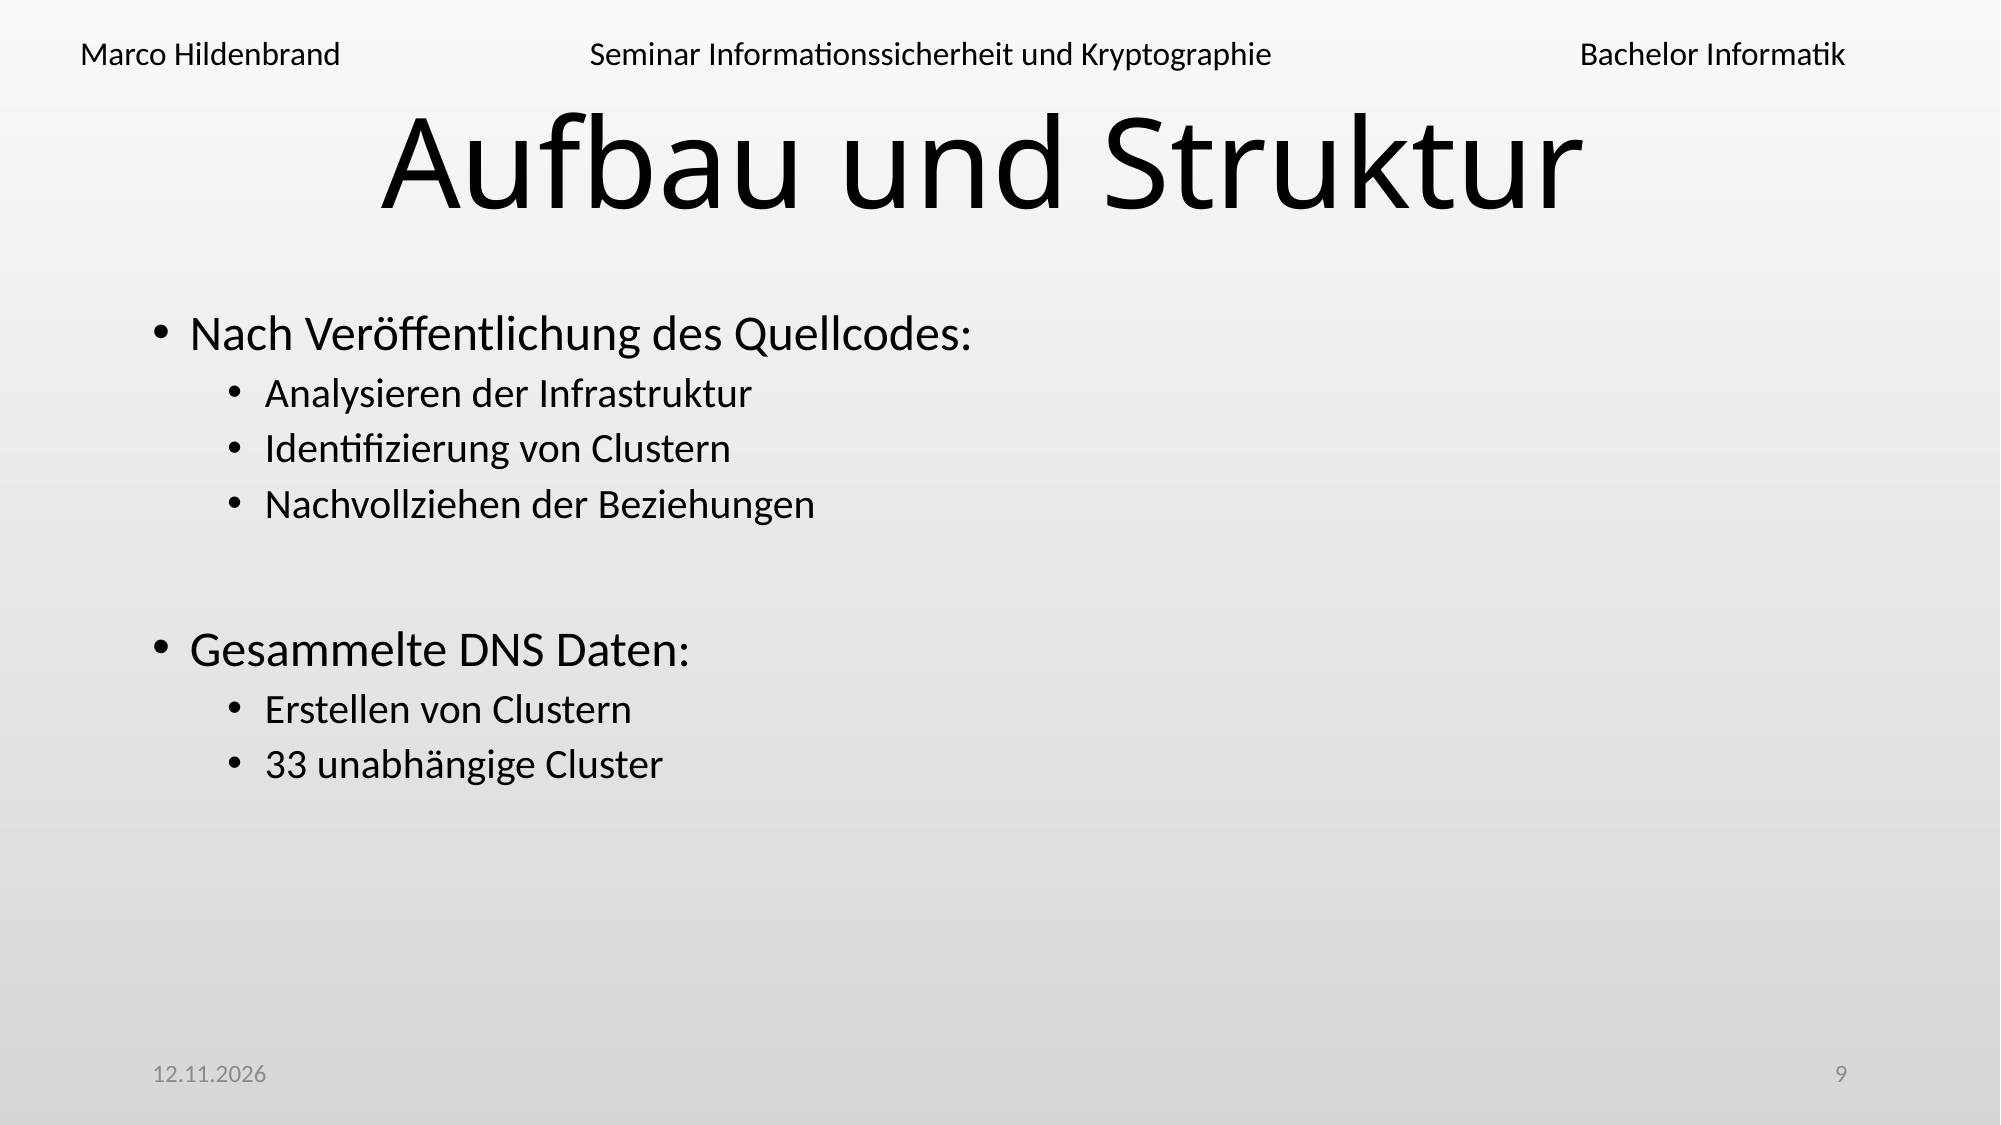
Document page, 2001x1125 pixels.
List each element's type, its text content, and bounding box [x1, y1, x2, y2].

list Nach Veröffentlichung des Quellcodes: Analysieren der Infrastruktur Identifizierung von Clustern Nachvollziehen der Beziehungen Gesammelte DNS Daten: Erstellen von Clustern 33 unabhängige Cluster [137, 299, 1863, 1014]
slide_number 9 [1412, 1042, 1863, 1103]
text_box Marco Hildenbrand Seminar Informationssicherheit und Kryptographie Bachelor Informatik [65, 24, 1957, 80]
title Aufbau und Struktur [137, 80, 1863, 278]
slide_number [137, 1042, 588, 1103]
